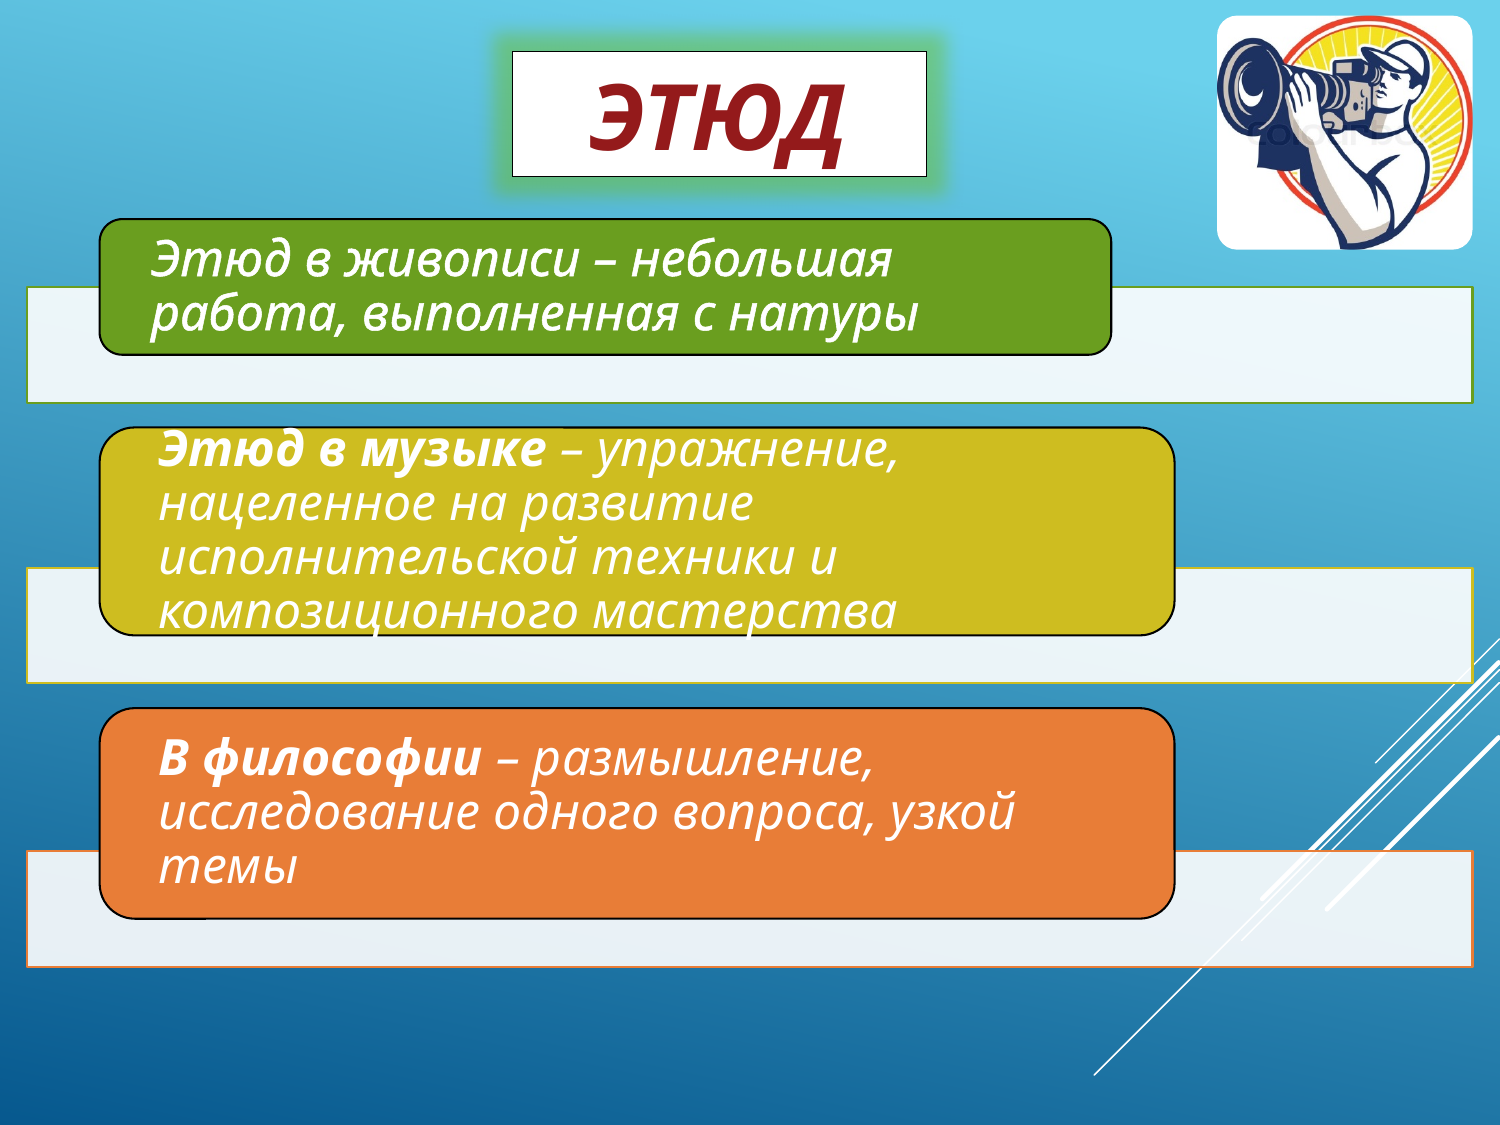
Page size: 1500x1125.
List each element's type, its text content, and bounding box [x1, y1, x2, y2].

picture [1216, 15, 1473, 250]
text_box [27, 207, 1473, 979]
text_box ЭТЮД [512, 51, 927, 177]
